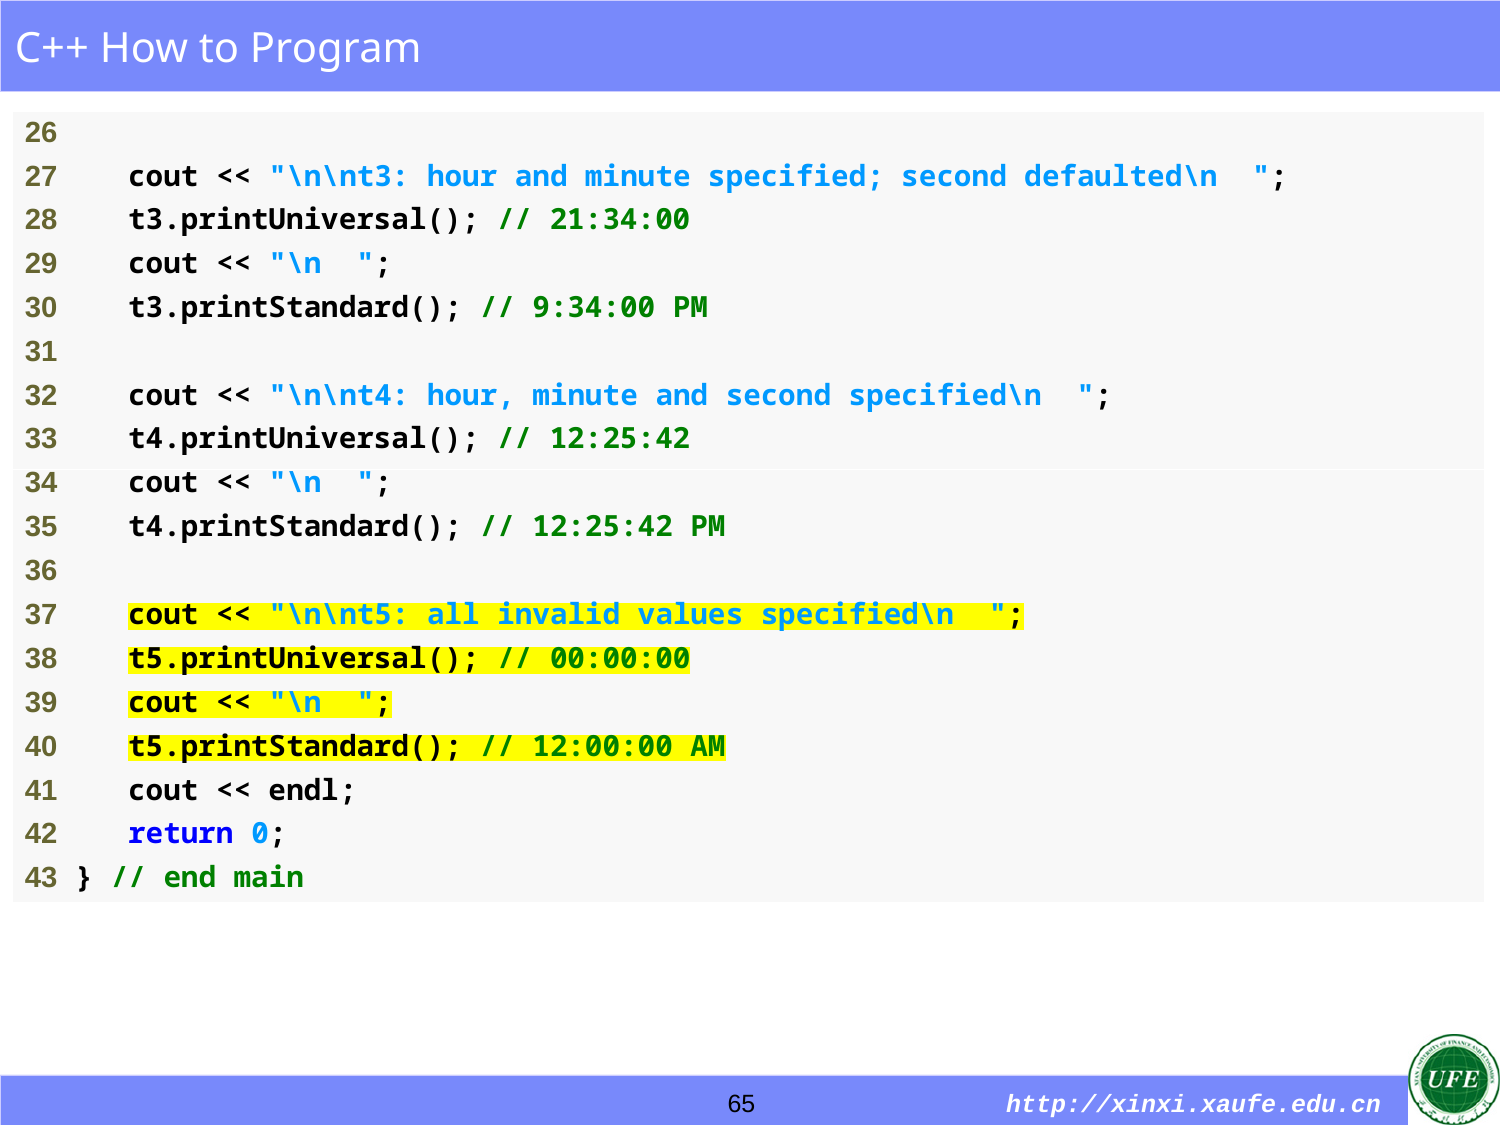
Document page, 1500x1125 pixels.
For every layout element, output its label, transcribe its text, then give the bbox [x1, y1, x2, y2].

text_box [12, 112, 1488, 938]
picture [1408, 1034, 1500, 1125]
slide_number 65 [712, 1080, 825, 1121]
